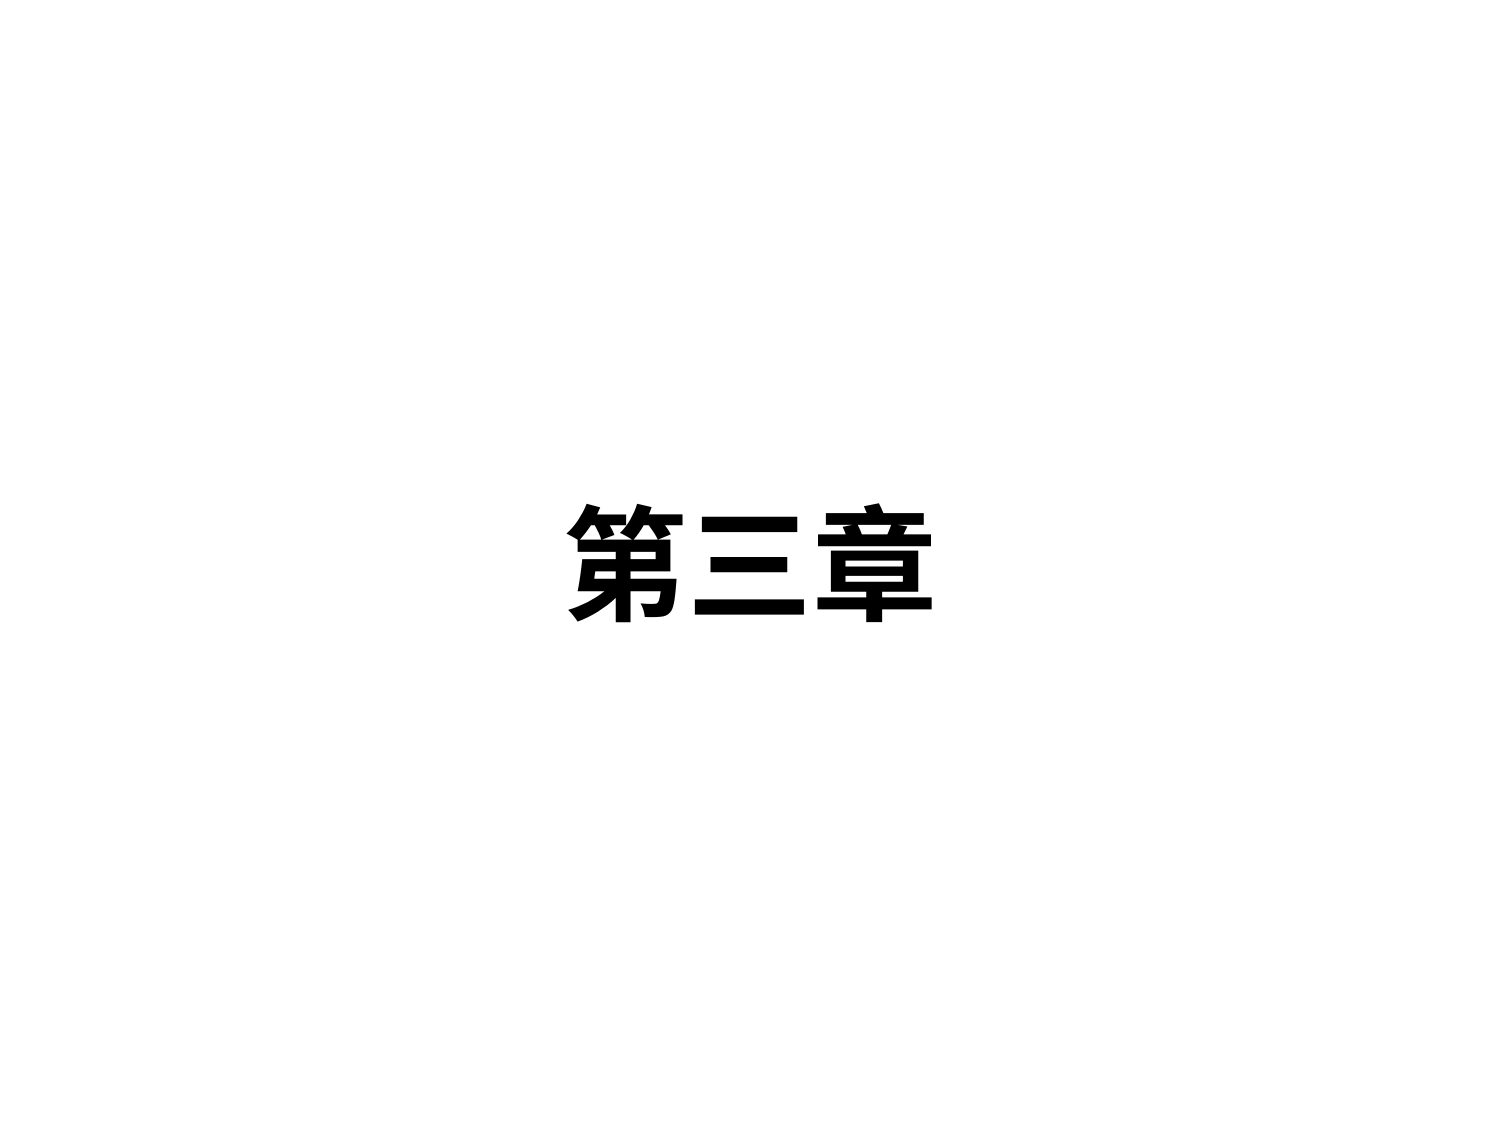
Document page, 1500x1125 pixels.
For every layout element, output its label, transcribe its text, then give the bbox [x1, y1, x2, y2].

text_box 第三章 [547, 479, 953, 644]
